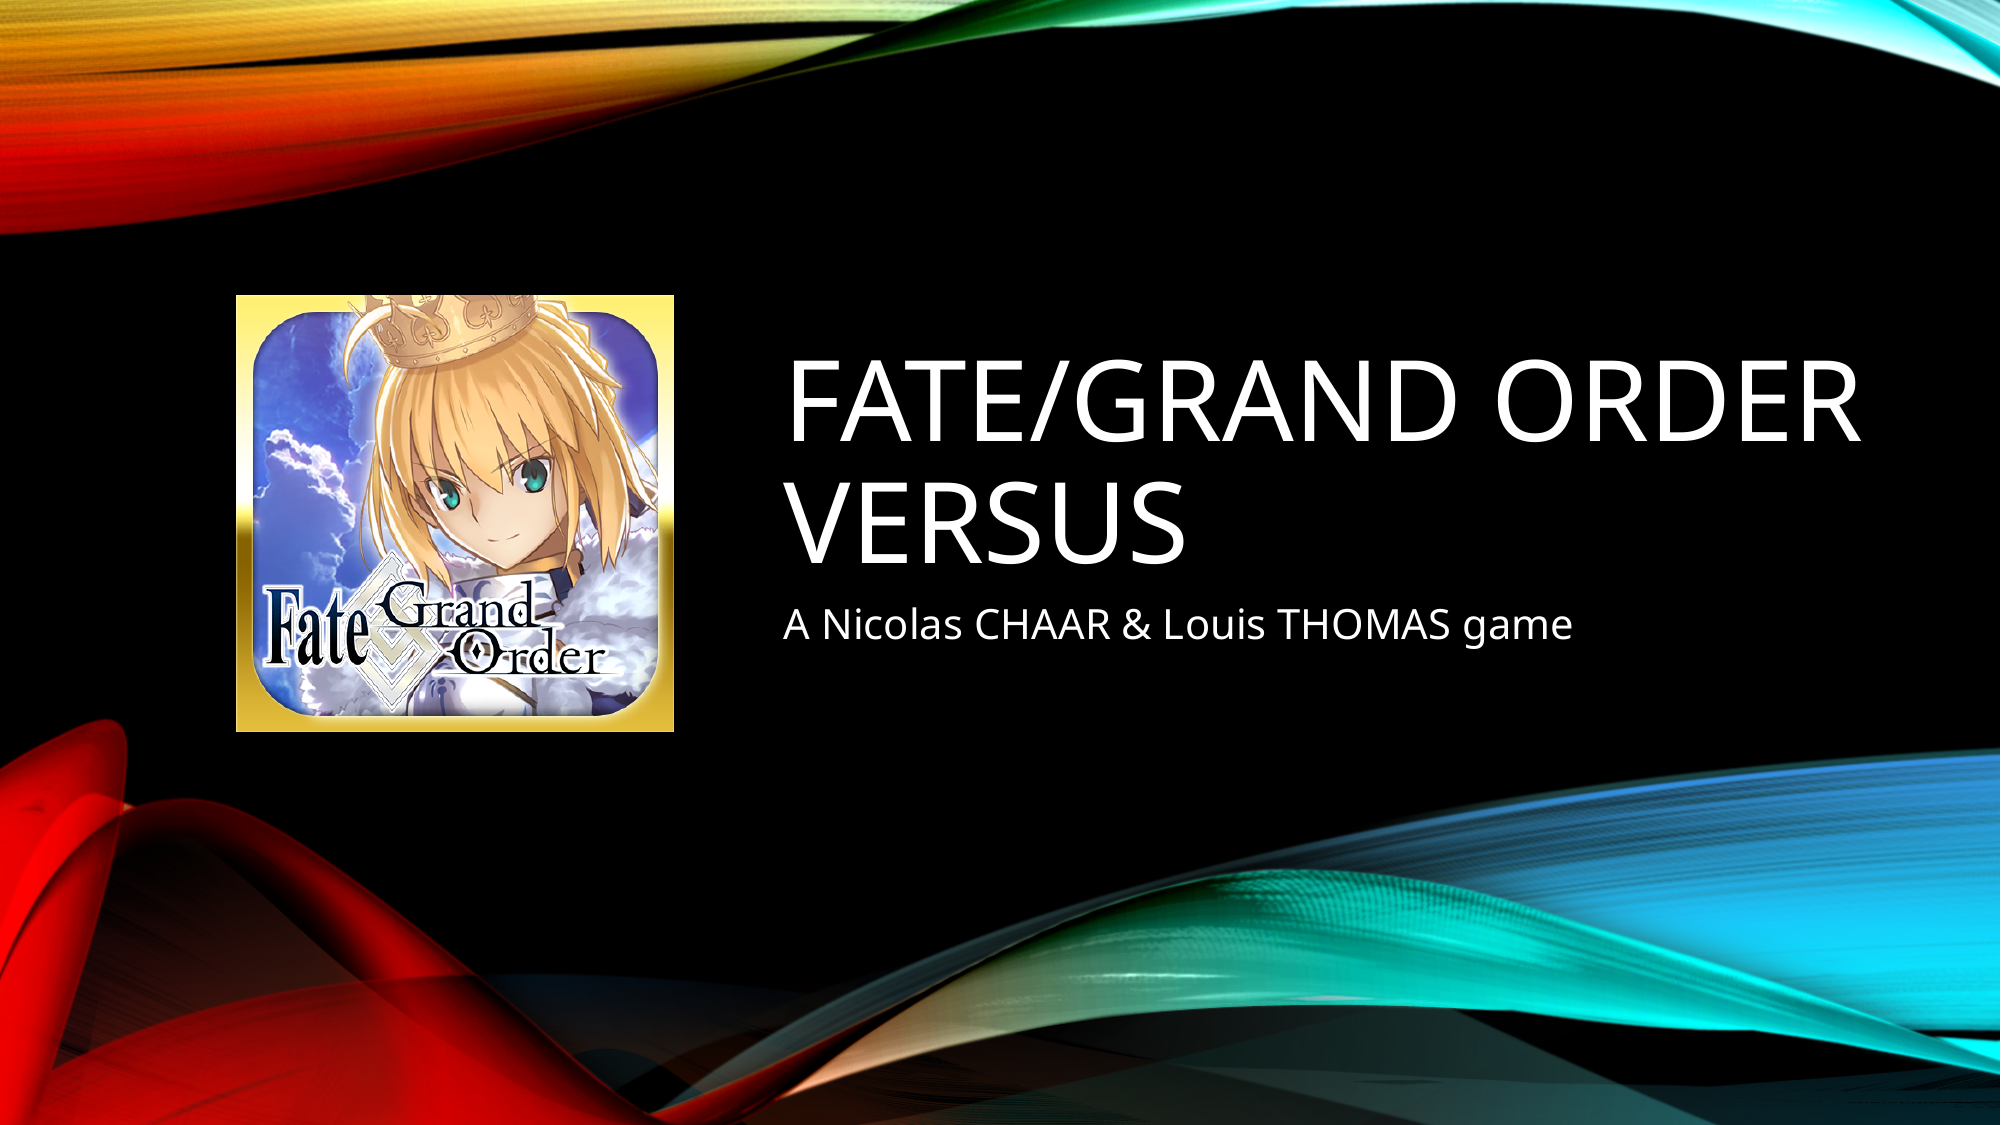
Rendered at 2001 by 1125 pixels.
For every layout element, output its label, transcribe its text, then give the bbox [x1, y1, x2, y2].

picture [0, 0, 2000, 237]
subtitle A Nicolas CHAAR & Louis THOMAS game [768, 595, 1775, 709]
picture [0, 295, 2000, 1125]
title Fate/Grand order versus [768, 295, 1933, 596]
